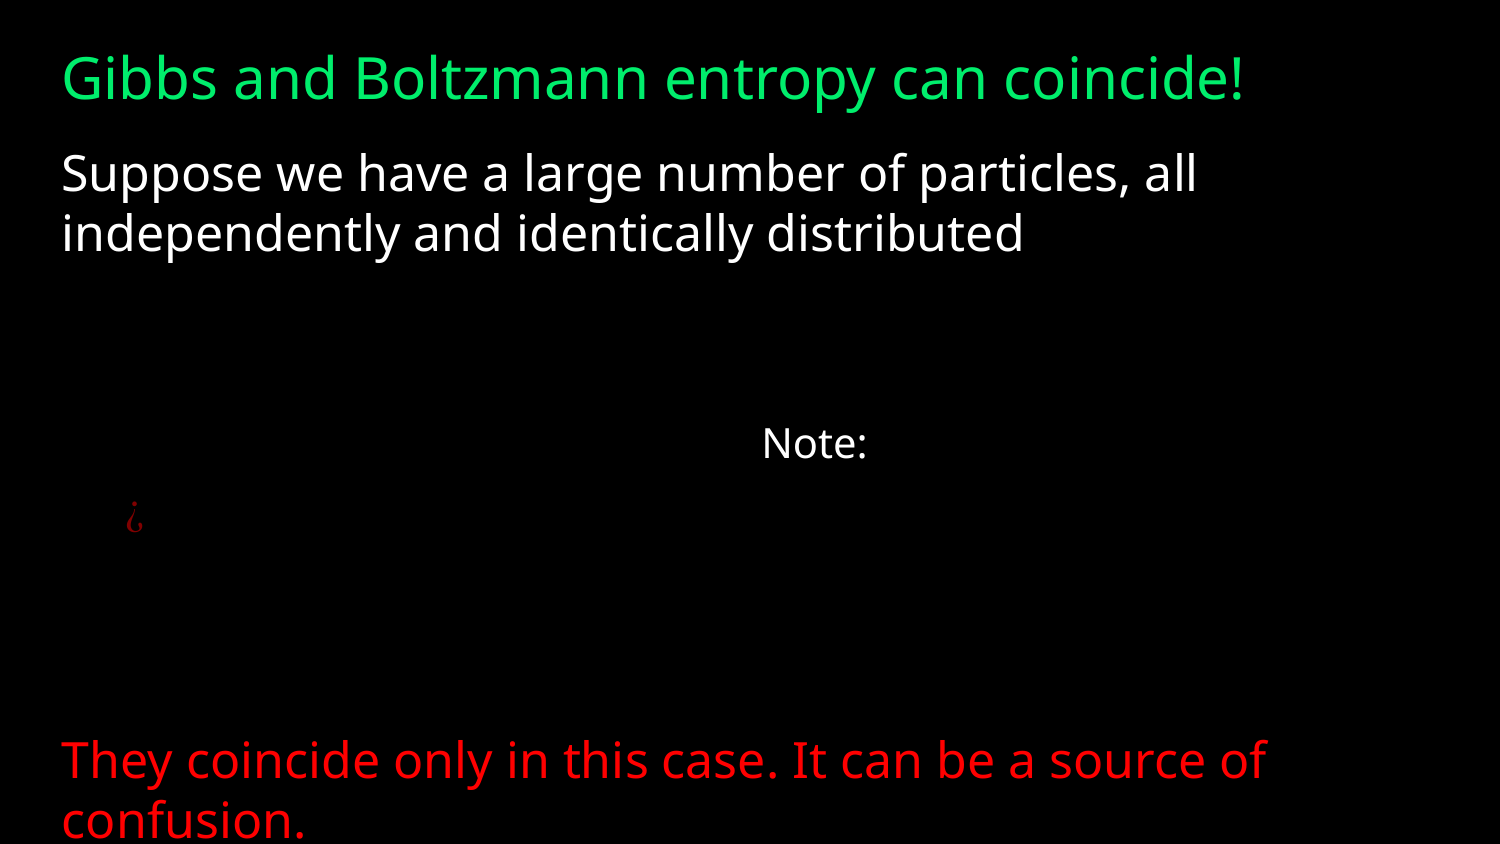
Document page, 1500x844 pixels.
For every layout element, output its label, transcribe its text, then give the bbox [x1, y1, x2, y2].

text_box They coincide only in this case. It can be a source of confusion. [47, 721, 1450, 844]
text_box Suppose we have a large number of particles, all independently and identically distributed [46, 134, 1450, 269]
text_box Gibbs and Boltzmann entropy can coincide! [46, 34, 1450, 120]
